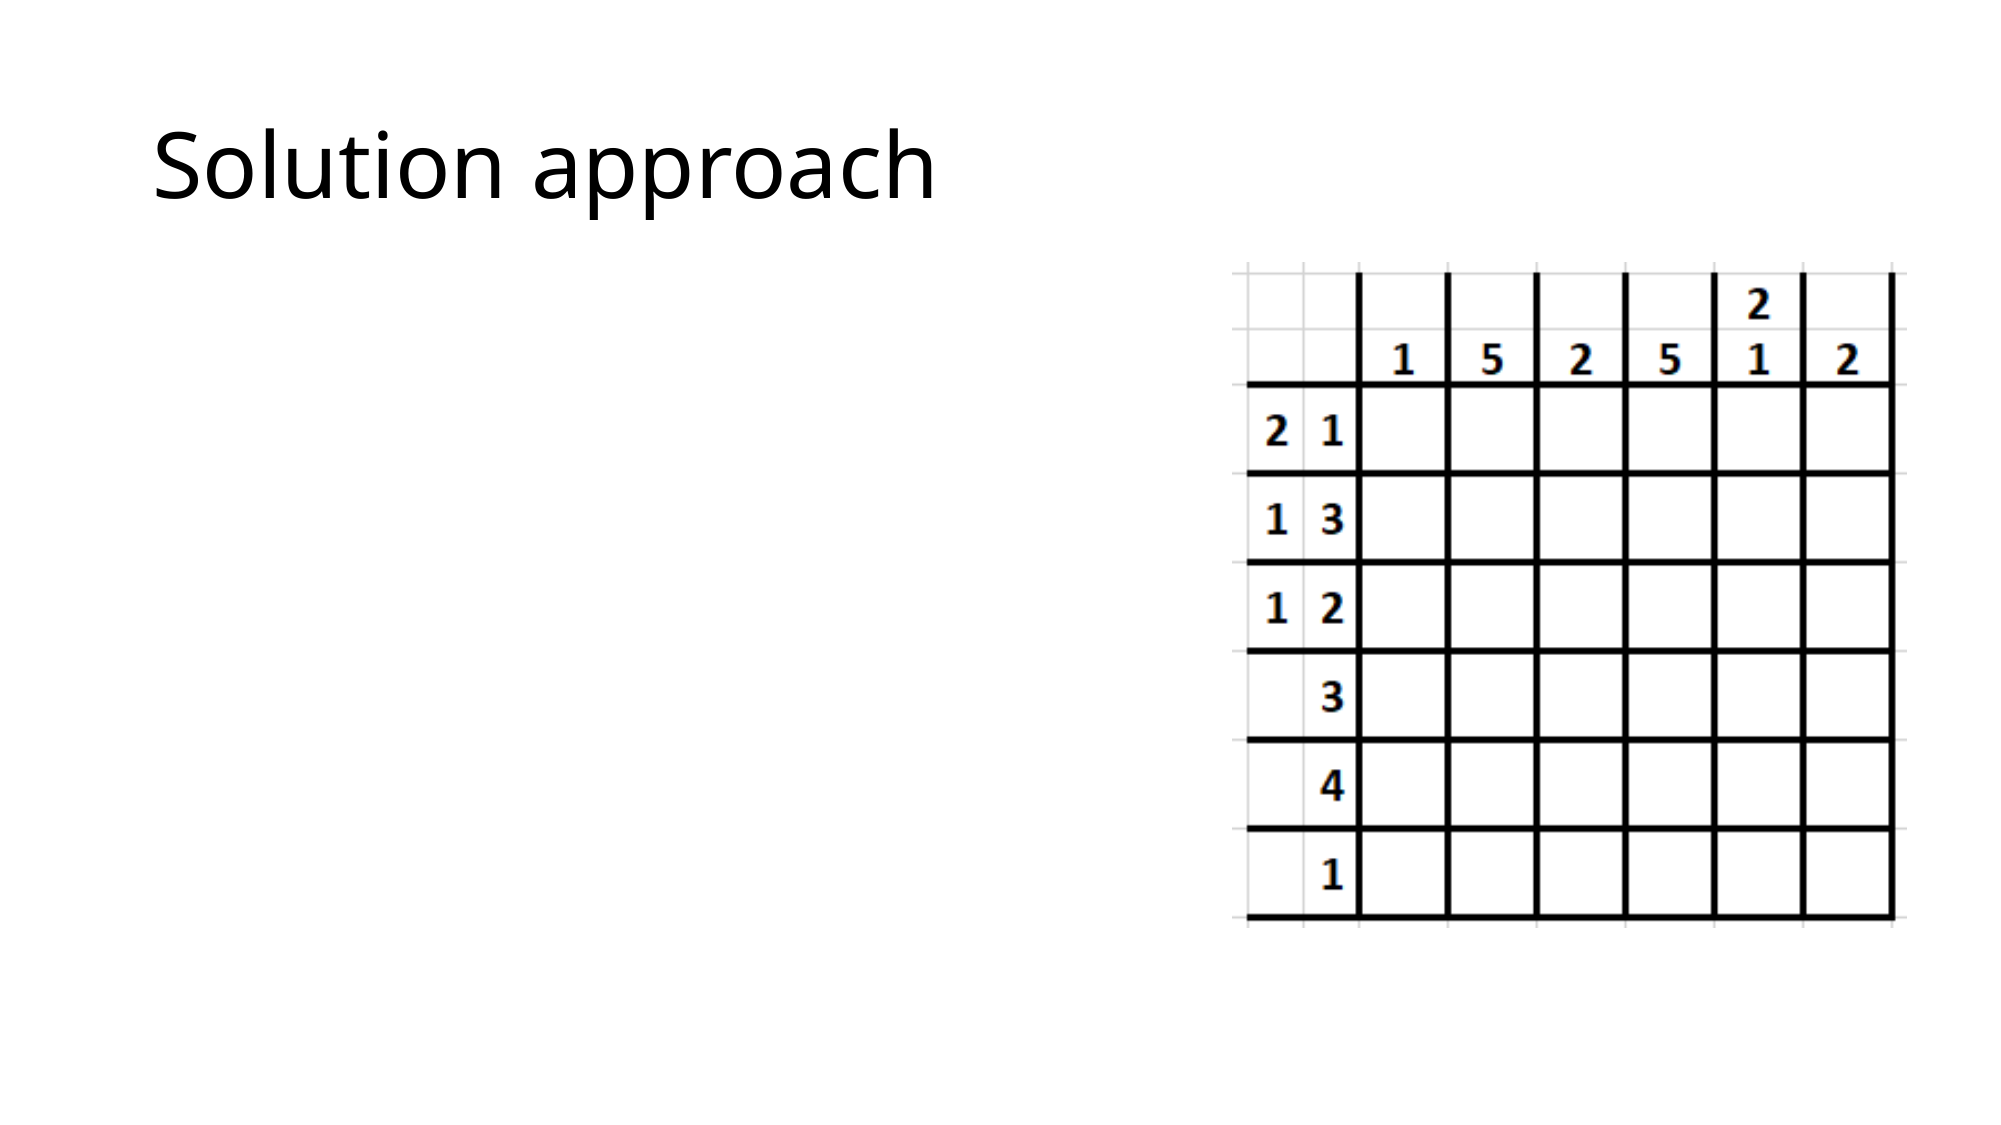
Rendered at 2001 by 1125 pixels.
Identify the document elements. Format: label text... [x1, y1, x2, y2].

picture [1232, 262, 1907, 928]
title Solution approach [137, 59, 1863, 278]
